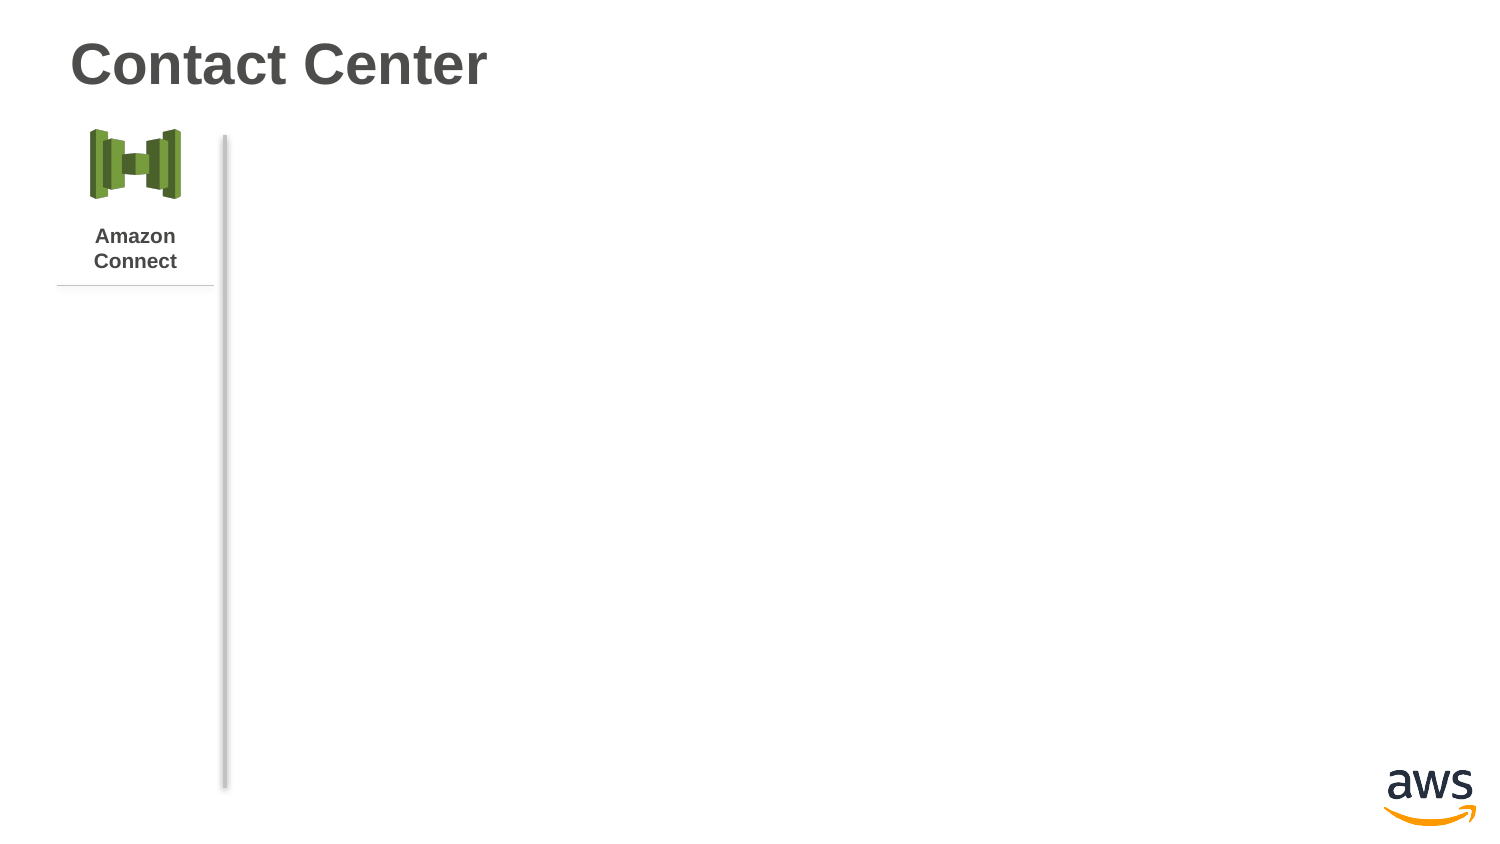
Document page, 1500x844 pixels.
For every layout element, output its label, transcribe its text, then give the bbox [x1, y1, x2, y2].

picture [89, 128, 181, 199]
picture [1384, 770, 1476, 826]
text_box Amazon Connect [57, 223, 213, 249]
title Contact Center [55, 18, 1402, 109]
